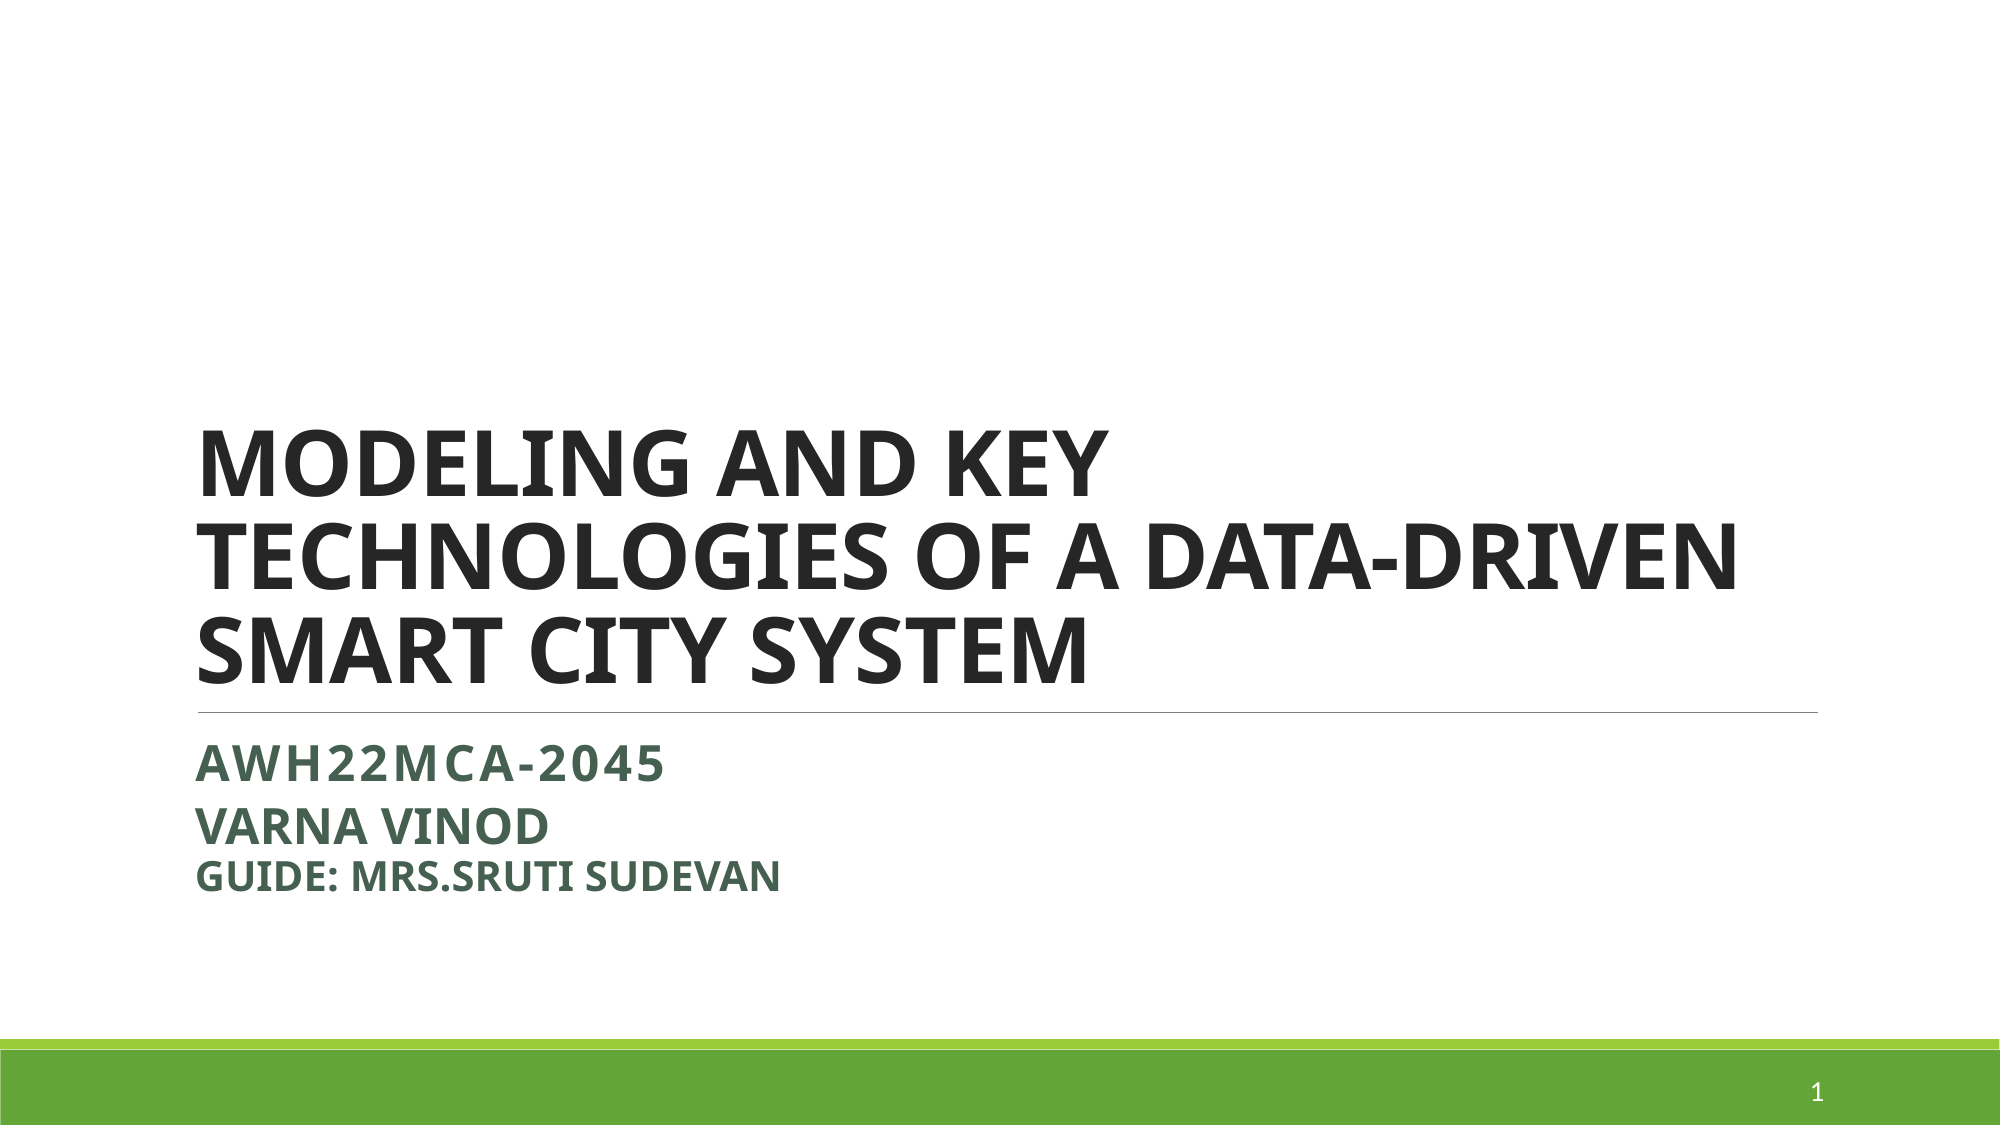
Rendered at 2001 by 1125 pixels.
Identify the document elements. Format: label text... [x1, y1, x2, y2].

title MODELING AND KEY TECHNOLOGIES OF A DATA-DRIVEN SMART CITY SYSTEM [180, 124, 1830, 710]
text_box GUIDE: MRS.SRUTI SUDEVAN [180, 842, 1180, 908]
subtitle AWH22MCA-2045 [180, 730, 1831, 919]
slide_number 1 [1624, 1059, 1840, 1120]
text_box VARNA VINOD [180, 786, 1180, 842]
